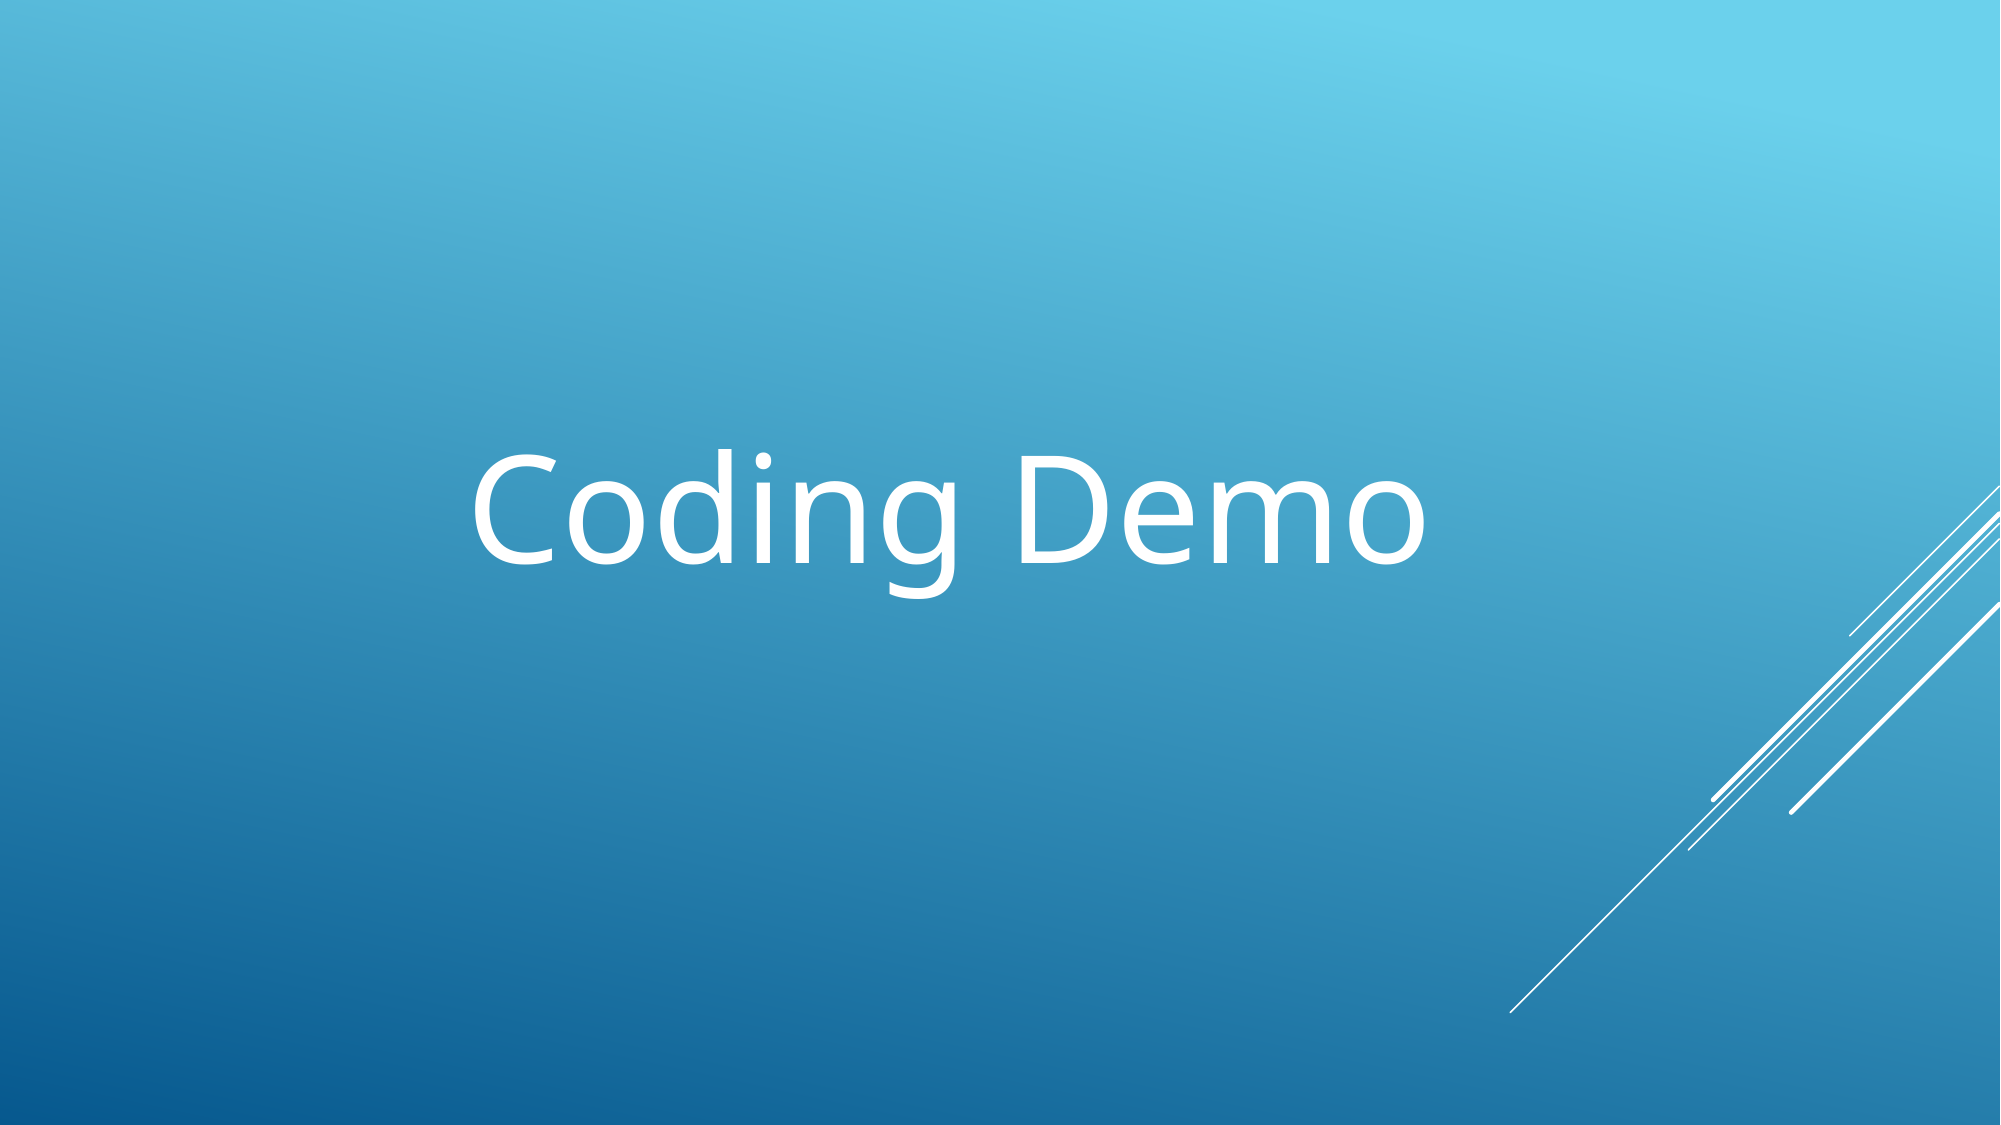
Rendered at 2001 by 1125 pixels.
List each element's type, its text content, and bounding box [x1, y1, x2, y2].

text_box Coding Demo [452, 406, 1448, 601]
